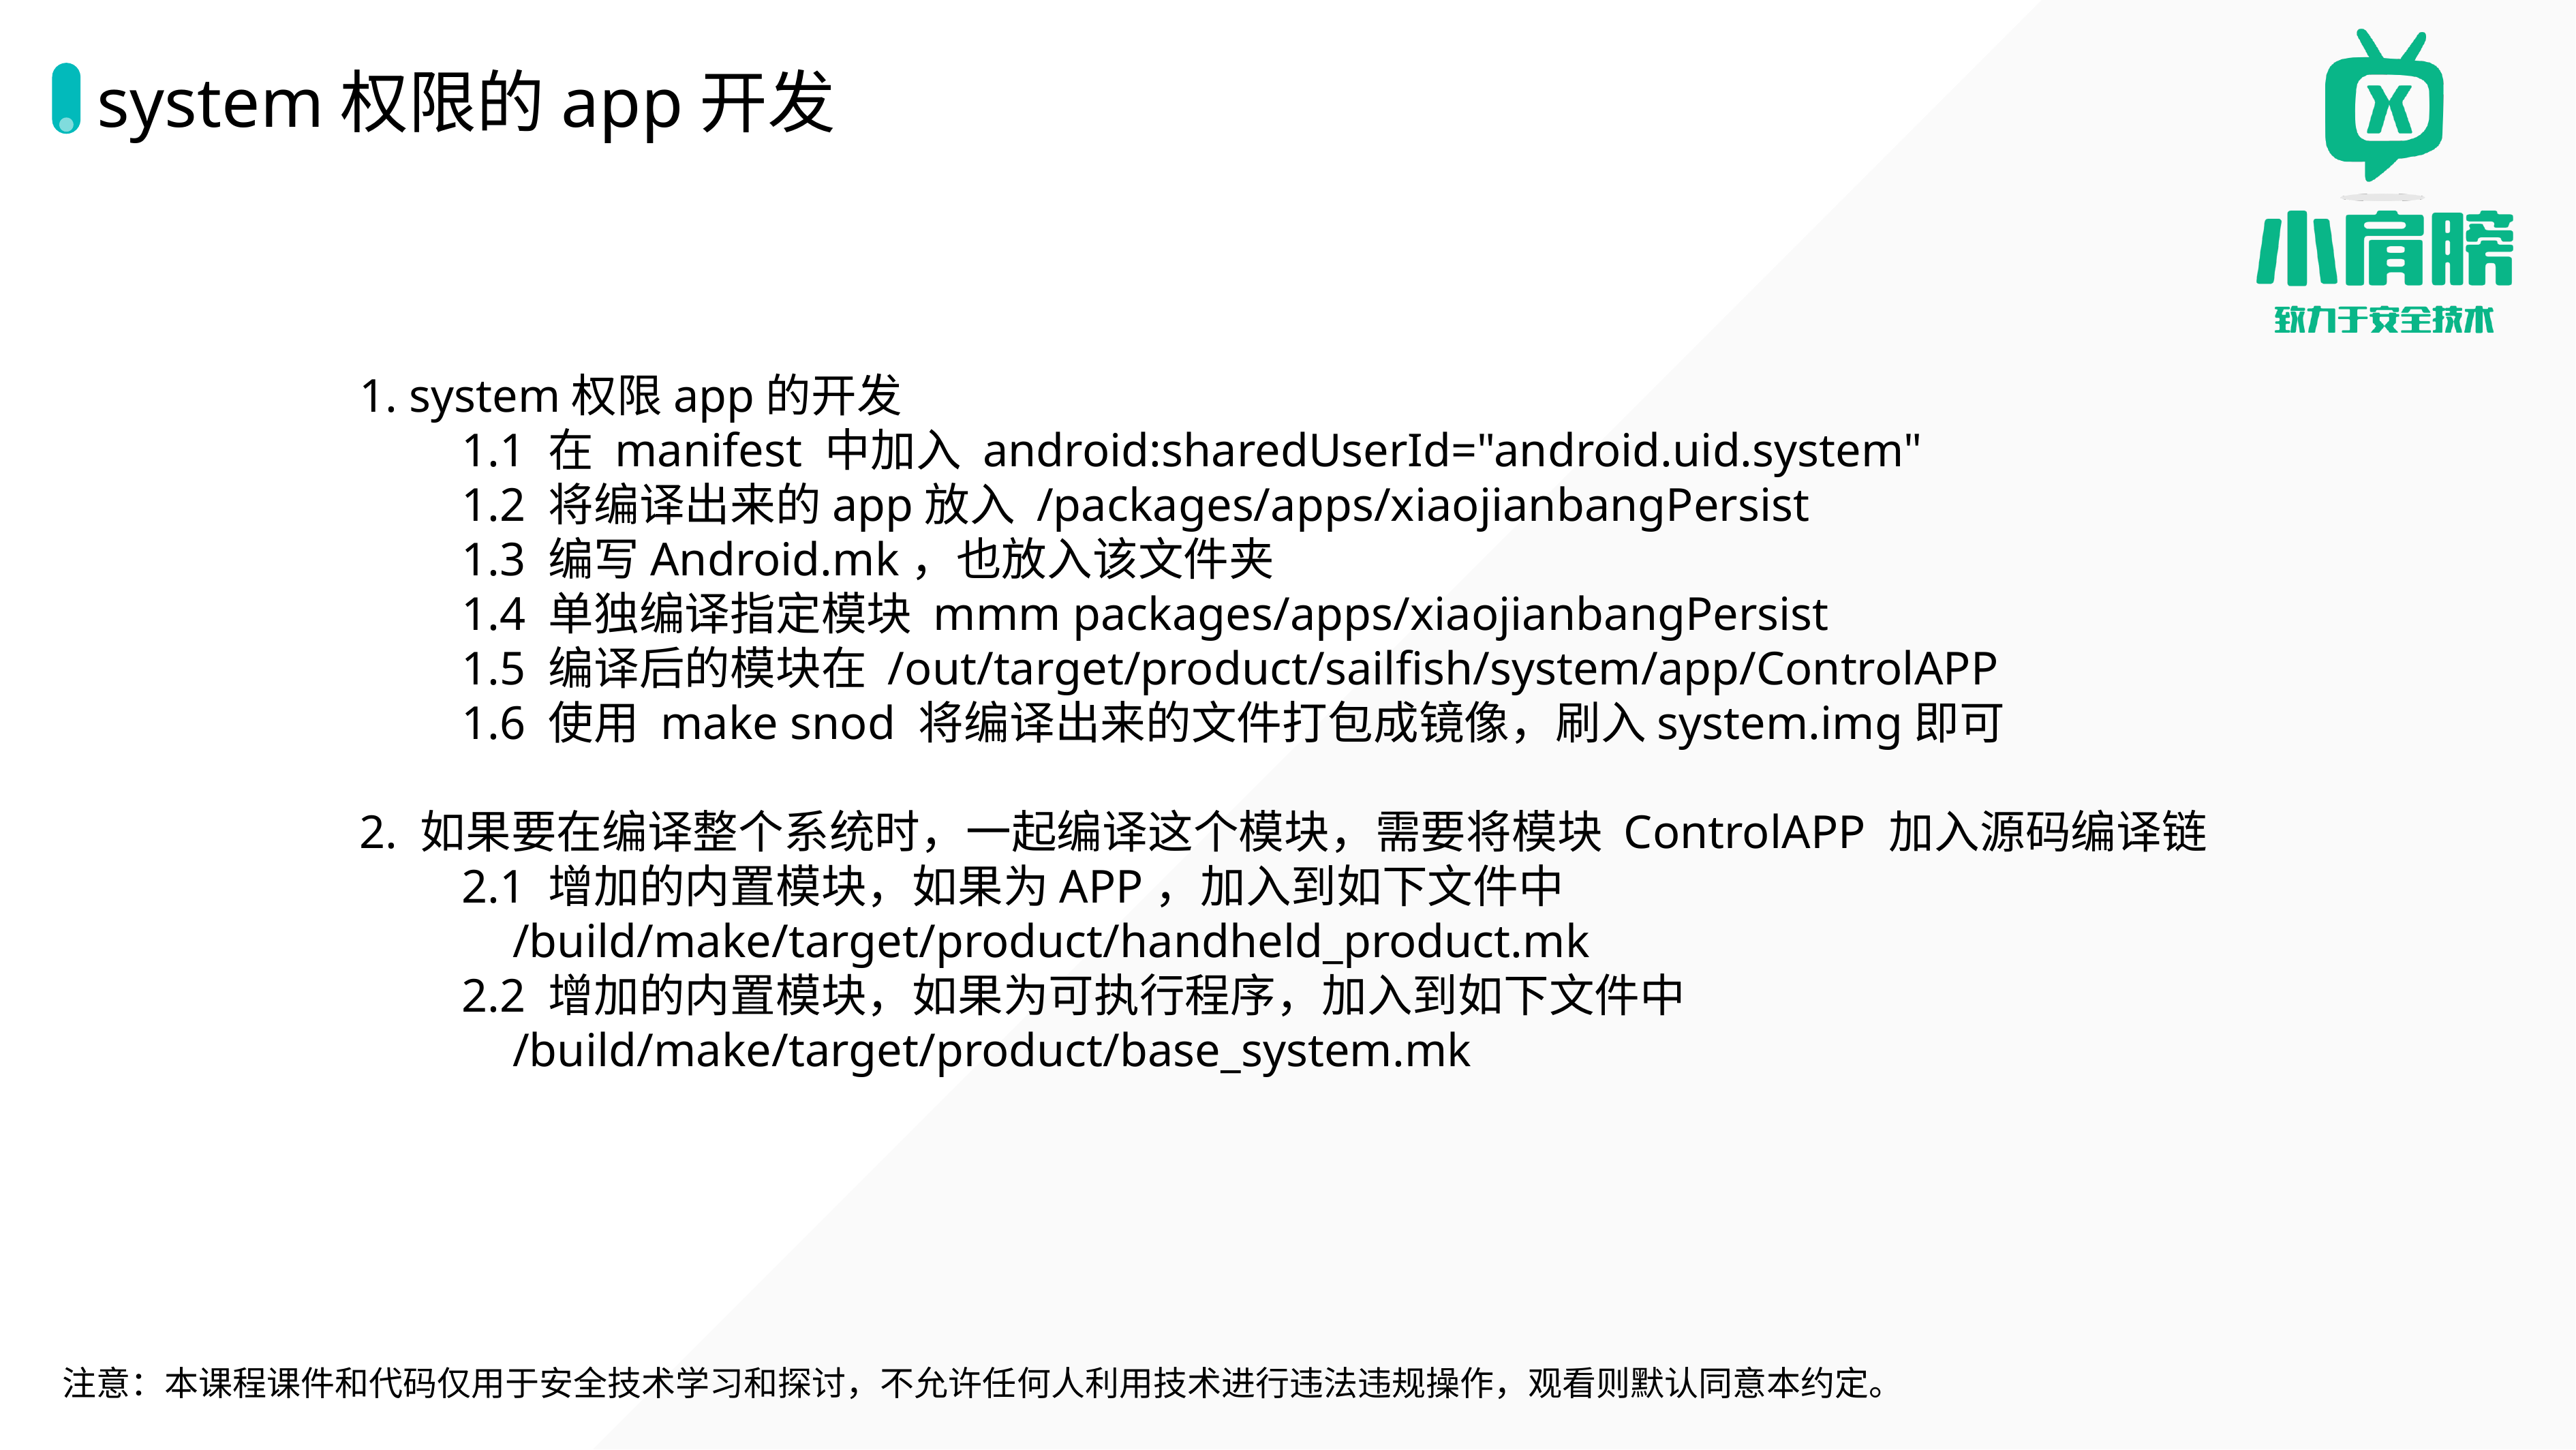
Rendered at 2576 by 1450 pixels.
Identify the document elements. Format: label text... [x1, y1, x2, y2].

title system权限的app开发 [87, 0, 1405, 232]
picture [2216, 0, 2561, 361]
text_box 1. system权限app的开发 1.1 在 manifest 中加入 android:sharedUserId="android.uid.system" 1.2 将编译出来的app放入 /packages/apps/xiaojianbangPersist 1.3 编写Android.mk，也放入该文件夹 1.4 单独编译指定模块 mmm packages/apps/xiaojianbangPersist 1.5 编译后的模块在 /out/target/product/sailfish/system/app/ControlAPP 1.6 使用 make snod 将编译出来的文件打包成镜像，刷入system.img即可 2. 如果要在编译整个系统时，一起编译这个模块，需要将模块 ControlAPP 加入源码编译链 2.1 增加的内置模块，如果为APP，加入到如下文件中 /build/make/target/product/handheld_product.mk 2.2 增加的内置模块，如果为可执行程序，加入到如下文件中 /build/make/target/product/base_system.mk [354, 361, 2222, 1081]
